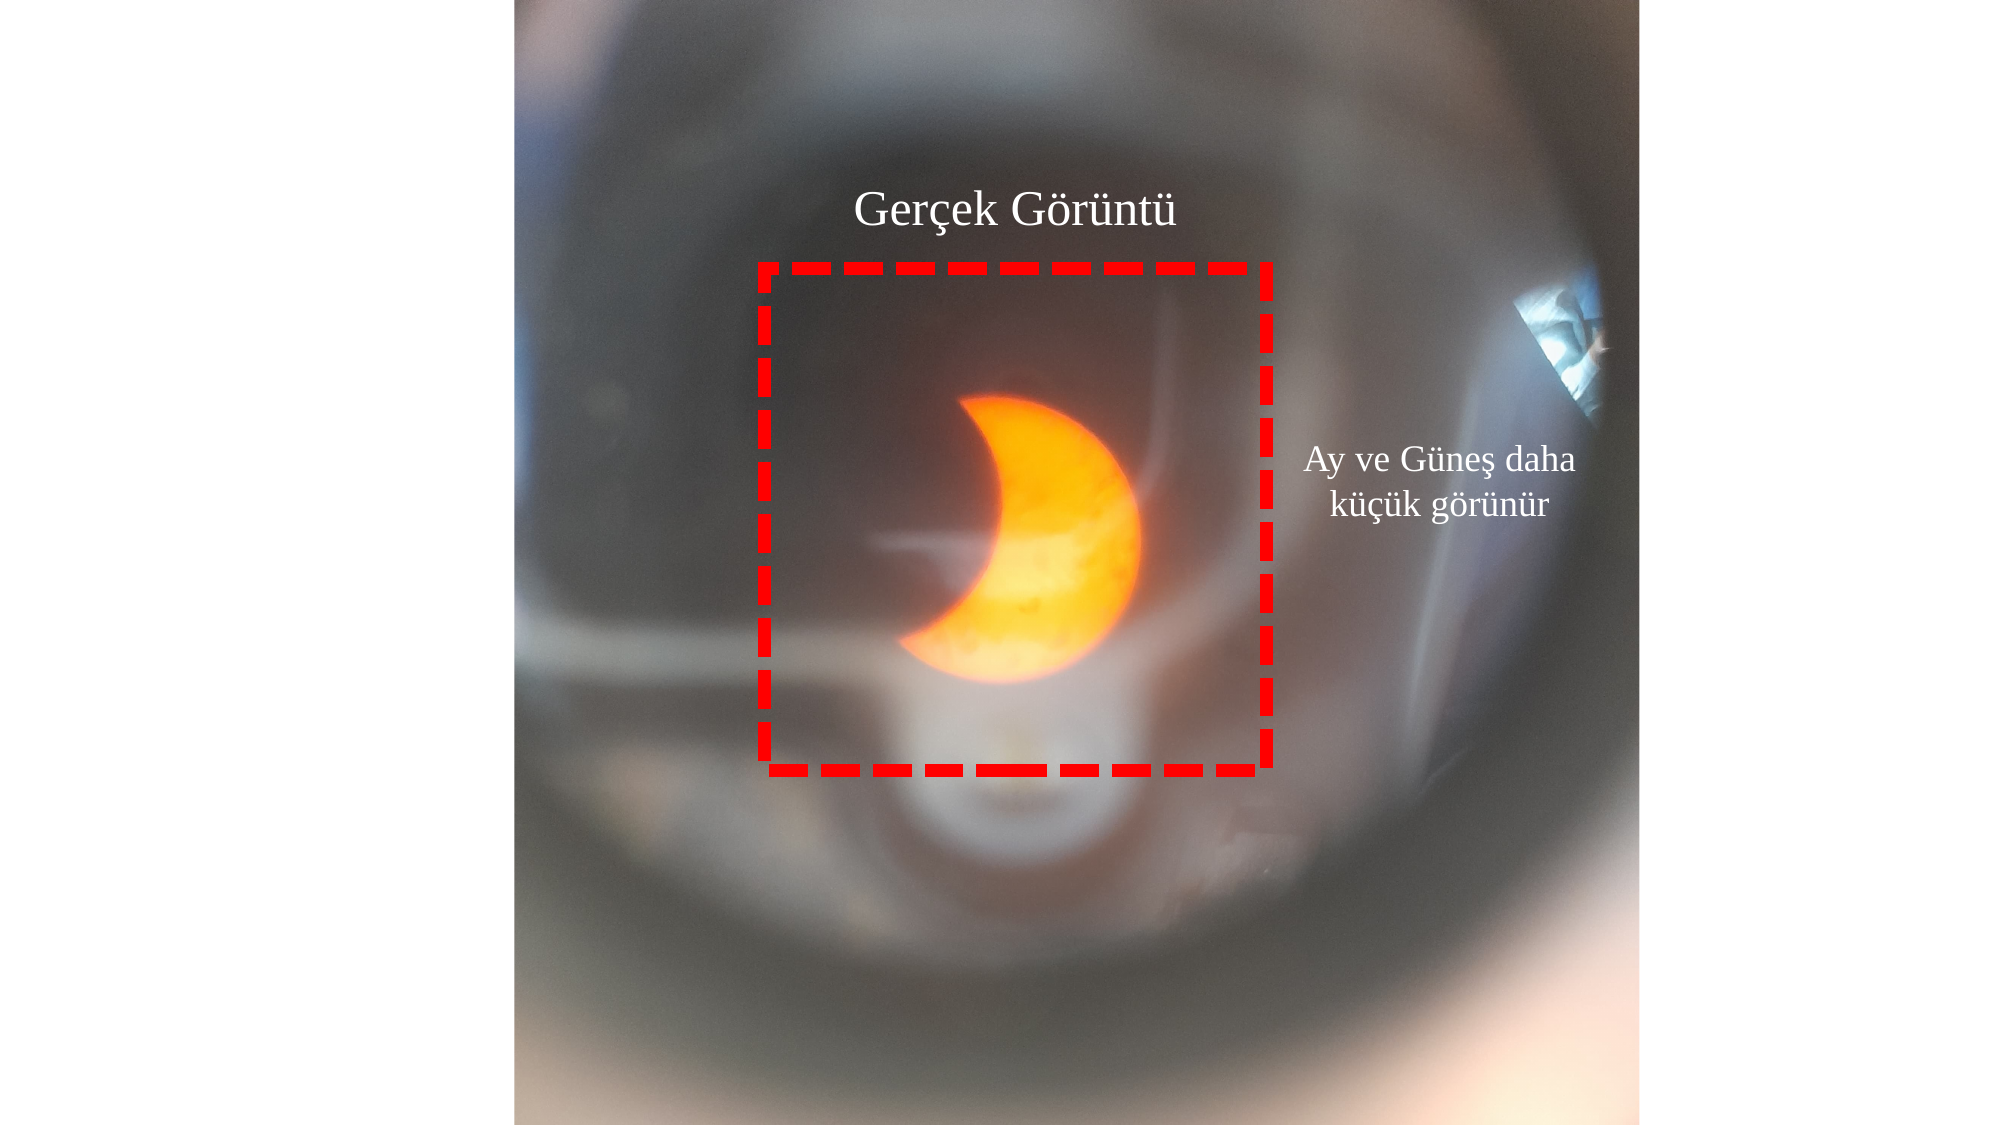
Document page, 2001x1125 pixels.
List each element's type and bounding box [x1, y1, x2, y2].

text_box [514, 0, 1640, 1125]
